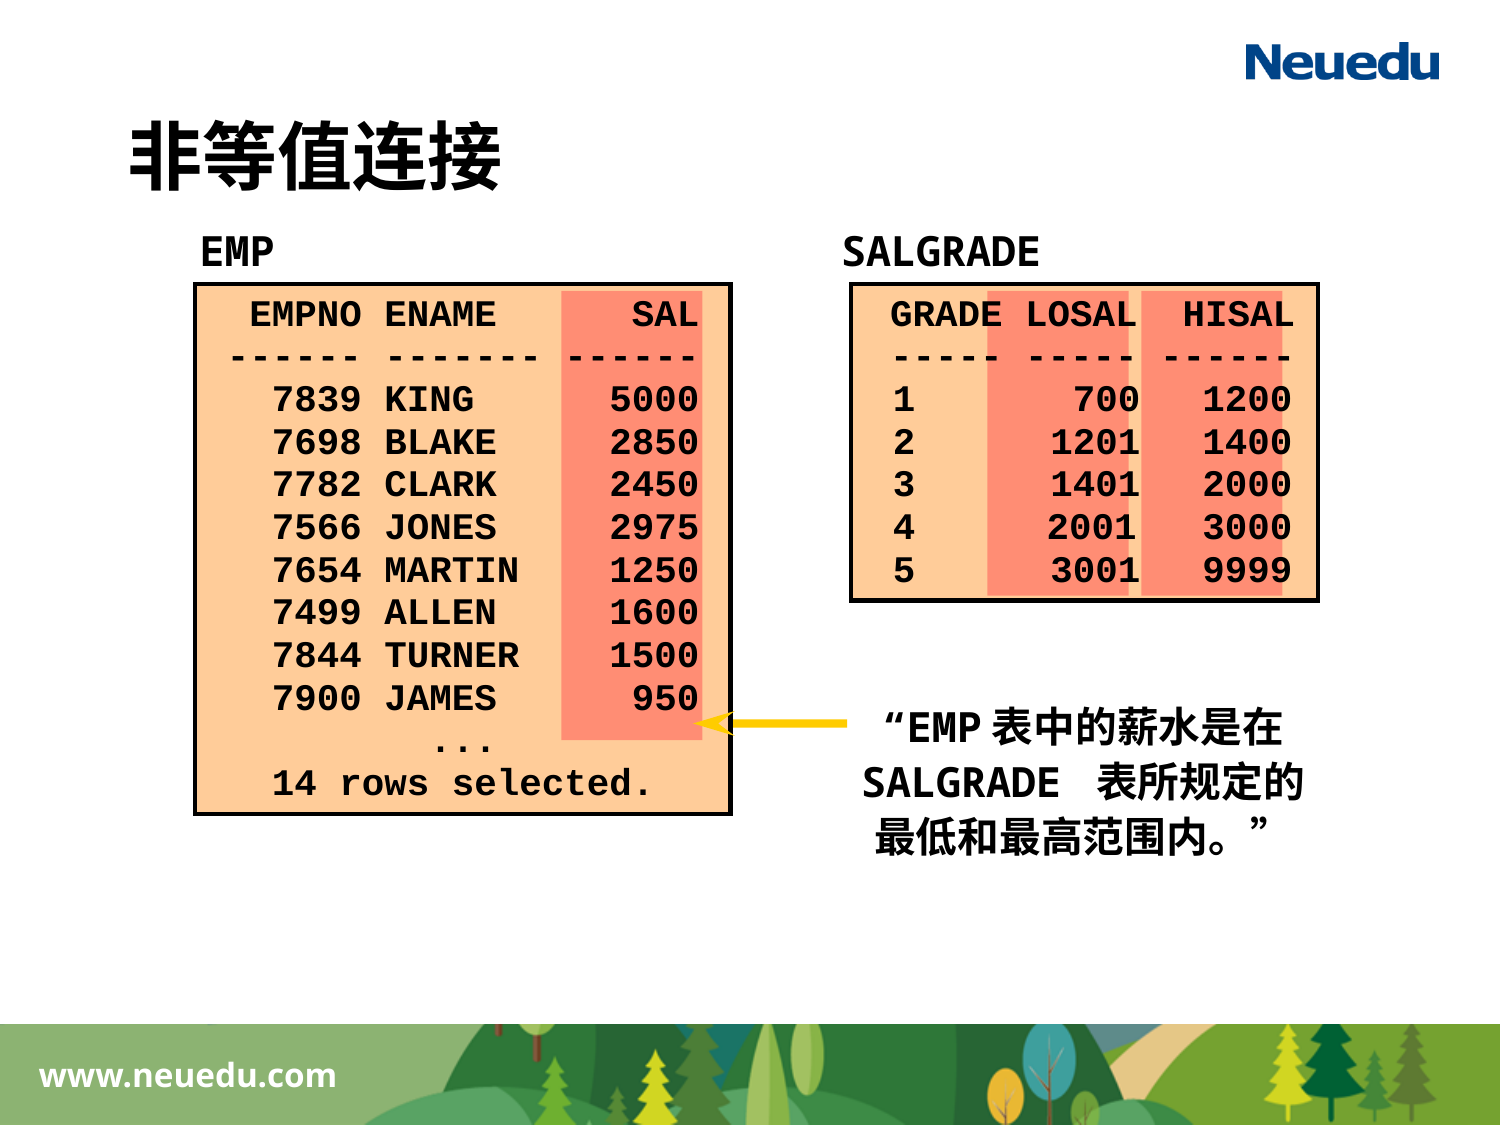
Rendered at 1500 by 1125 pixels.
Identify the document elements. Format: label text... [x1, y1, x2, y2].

text_box EMPNO ENAME SAL ------ ------- ------ 7839 KING 5000 7698 BLAKE 2850 7782 CLARK 2450 7566 JONES 2975 7654 MARTIN 1250 7499 ALLEN 1600 7844 TURNER 1500 7900 JAMES 950 ... 14 rows selected. [197, 284, 729, 812]
title 非等值连接 [112, 92, 1388, 218]
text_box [561, 290, 1283, 741]
text_box SALGRADE [825, 217, 1057, 283]
text_box EMP [184, 217, 290, 283]
text_box [851, 284, 861, 289]
text_box [195, 284, 687, 815]
picture [1246, 42, 1439, 80]
picture [0, 1024, 1500, 1125]
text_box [692, 687, 1311, 871]
text_box GRADE LOSAL HISAL ----- ----- ------ 1 700 1200 2 1201 1400 3 1401 2000 4 2001 3000 5 3001 9999 [861, 284, 1325, 599]
